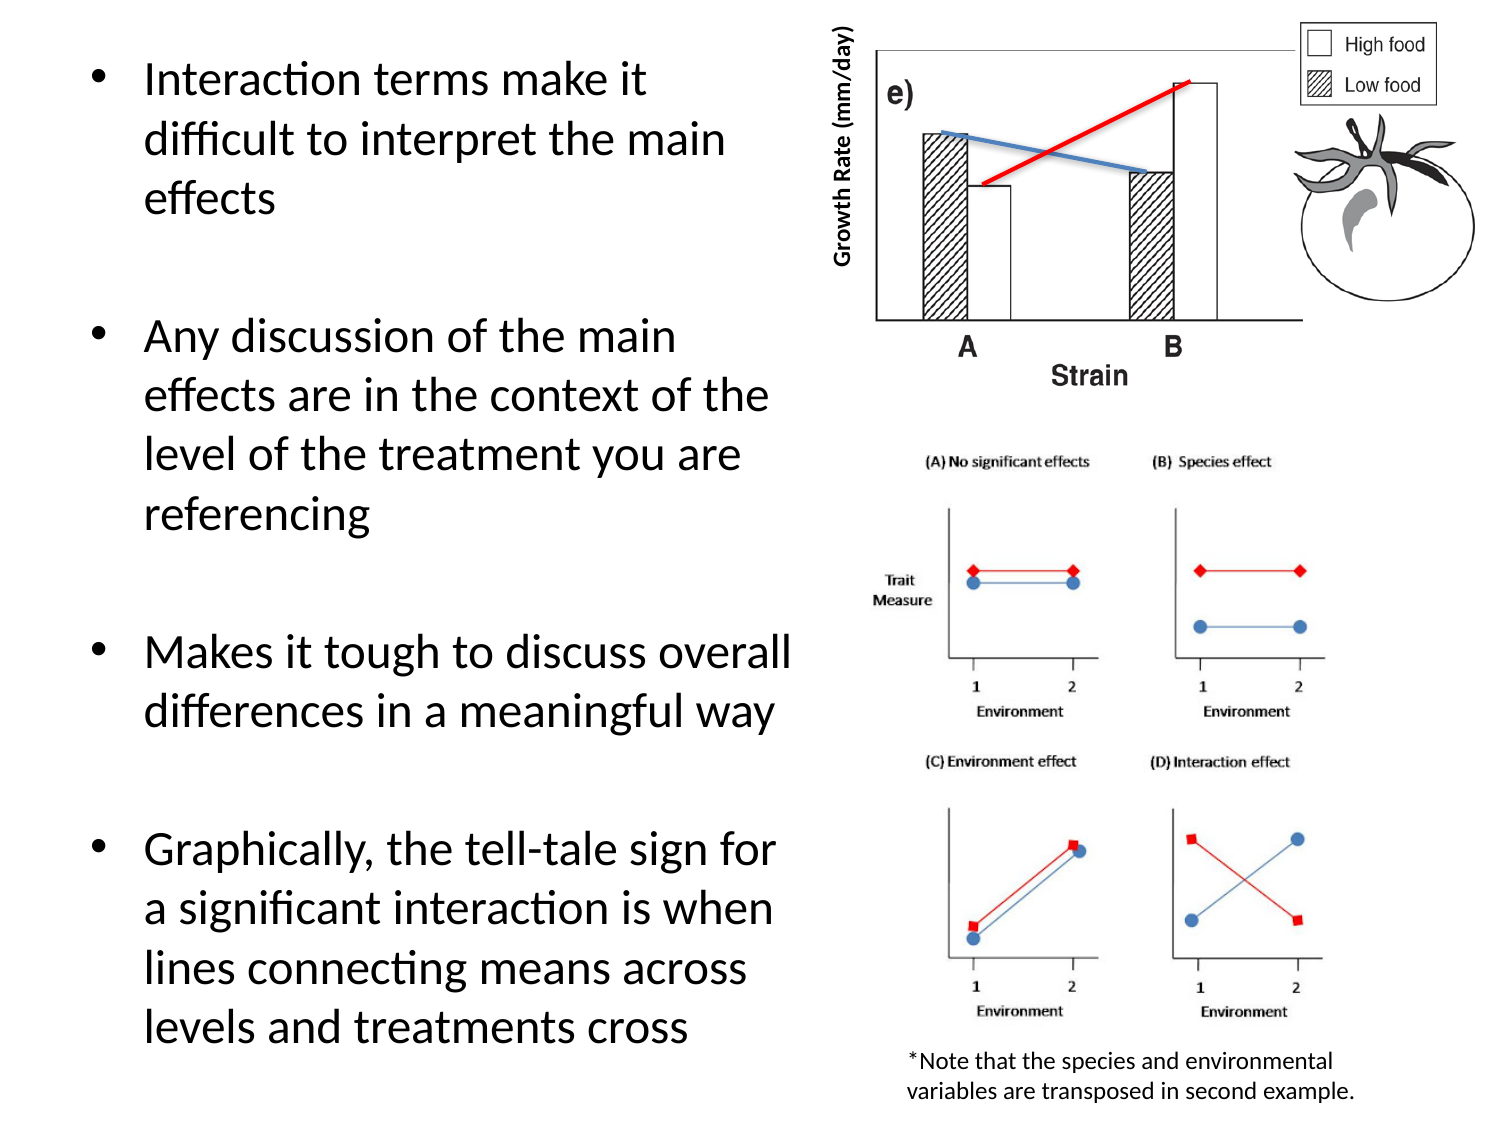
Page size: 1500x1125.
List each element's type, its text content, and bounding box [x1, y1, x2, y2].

text_box *Note that the species and environmental variables are transposed in second example. [892, 1037, 1402, 1125]
list Interaction terms make it difficult to interpret the main effects Any discussion of the main effects are in the context of the level of the treatment you are referencing Makes it tough to discuss overall differences in a meaningful way Graphically, the tell-tale sign for a significant interaction is when lines connecting means across levels and treatments cross [75, 38, 811, 1091]
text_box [940, 131, 976, 172]
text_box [817, 0, 1476, 392]
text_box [981, 80, 1191, 185]
picture [861, 445, 1326, 1027]
